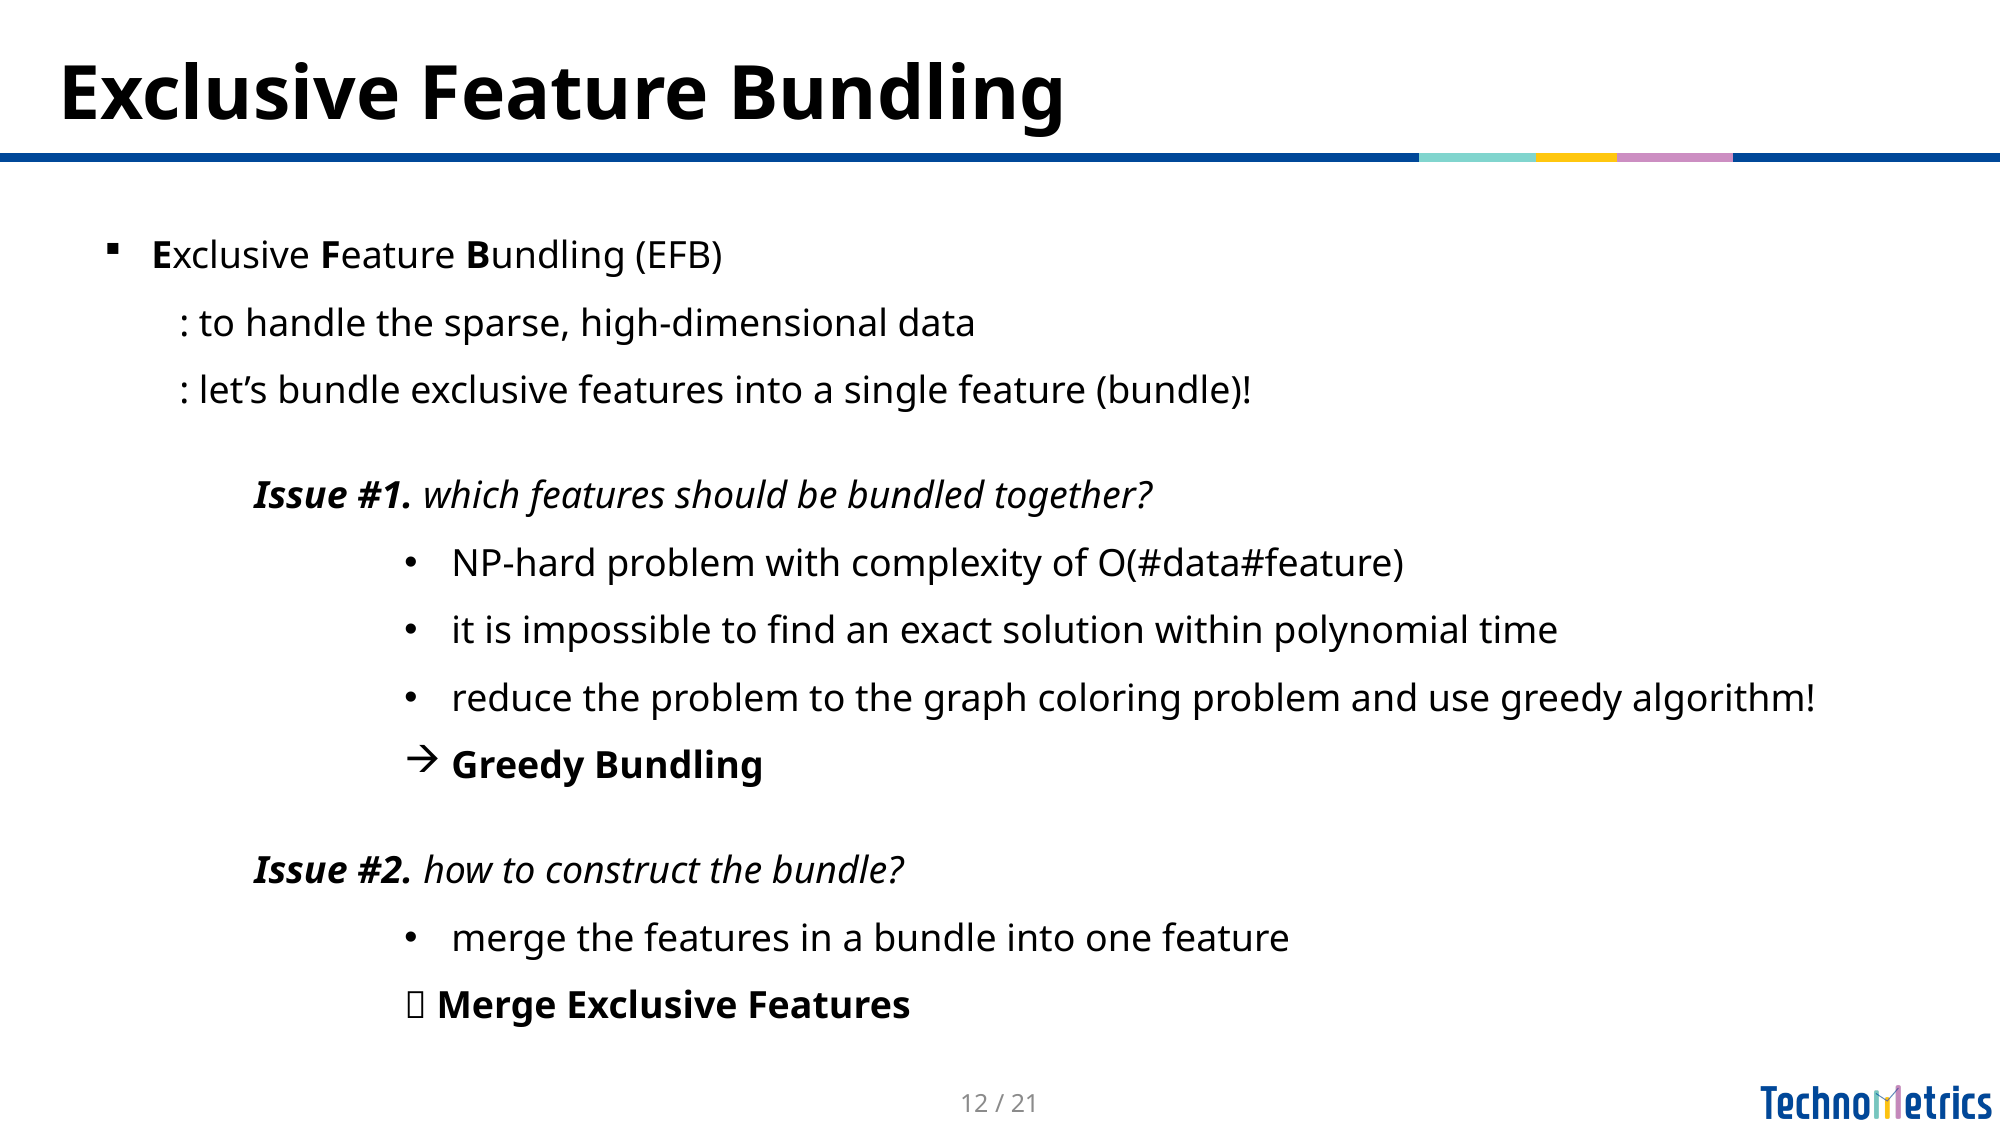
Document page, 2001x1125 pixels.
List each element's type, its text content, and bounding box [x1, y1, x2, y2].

slide_number 12 / 21 [919, 1083, 1055, 1125]
picture [1745, 1073, 2001, 1125]
title Exclusive Feature Bundling [44, 33, 1954, 157]
